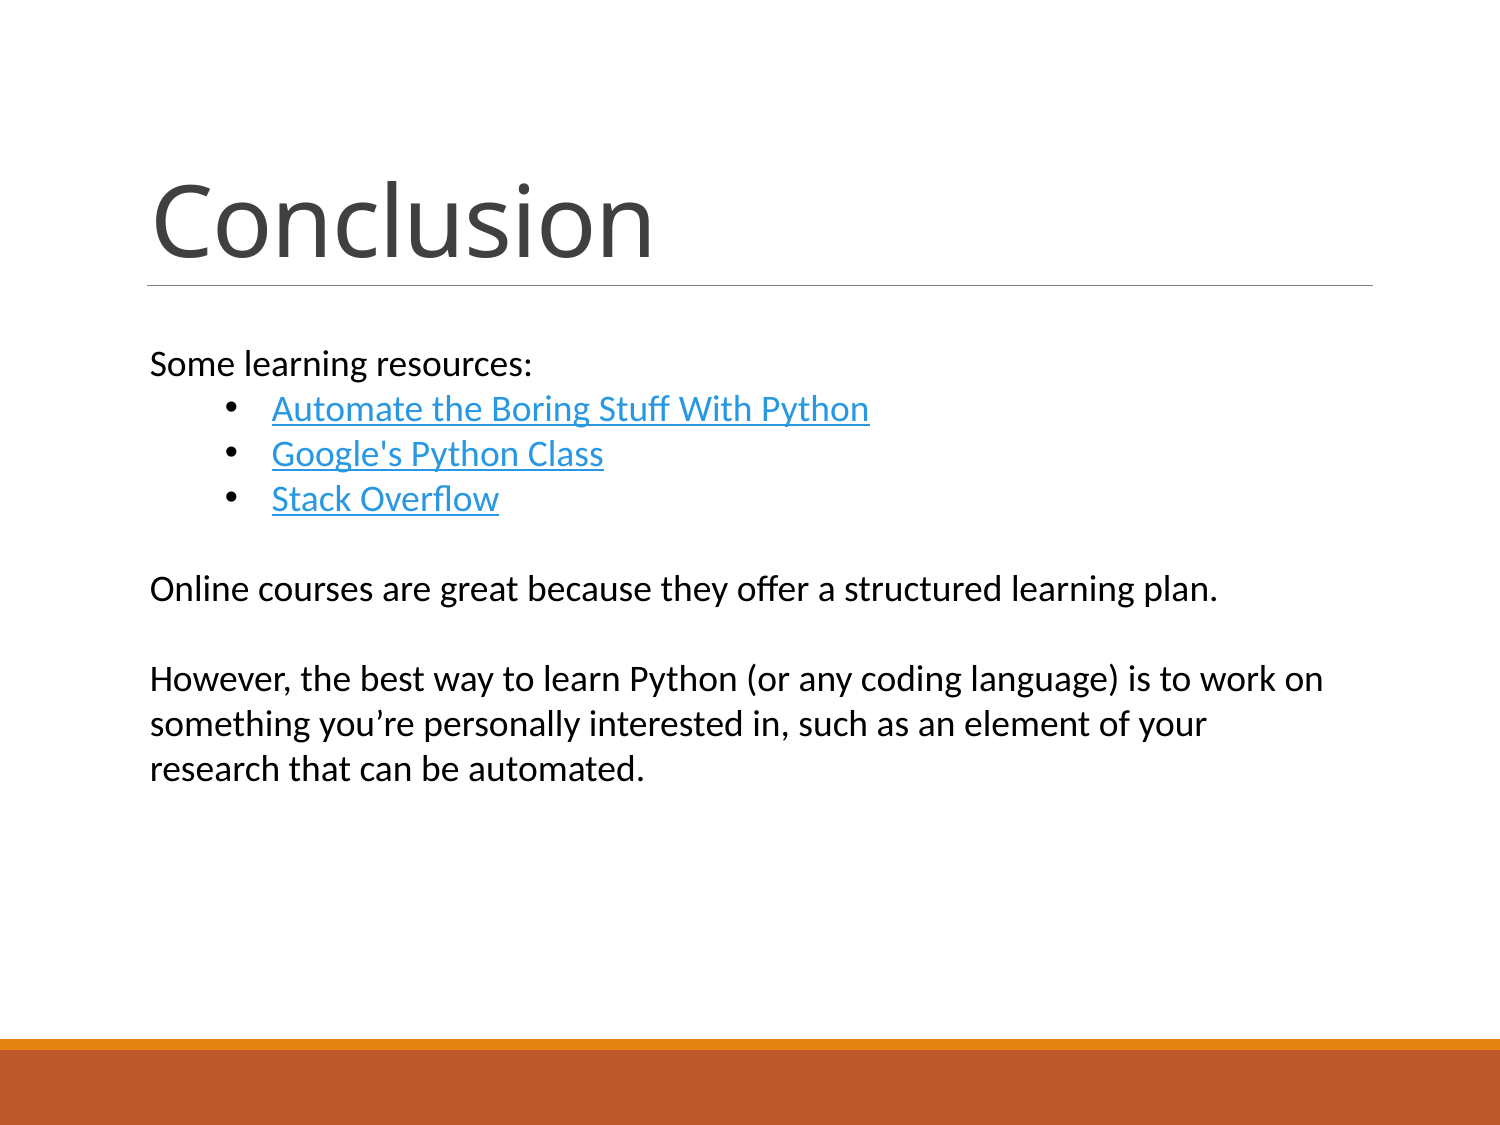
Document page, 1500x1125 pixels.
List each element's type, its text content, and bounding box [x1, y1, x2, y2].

title Conclusion [135, 47, 1373, 285]
text_box Some learning resources: Automate the Boring Stuff With Python Google's Python Class Stack Overflow Online courses are great because they offer a structured learning plan. However, the best way to learn Python (or any coding language) is to work on something you’re personally interested in, such as an element of your research that can be automated. [135, 331, 1354, 797]
